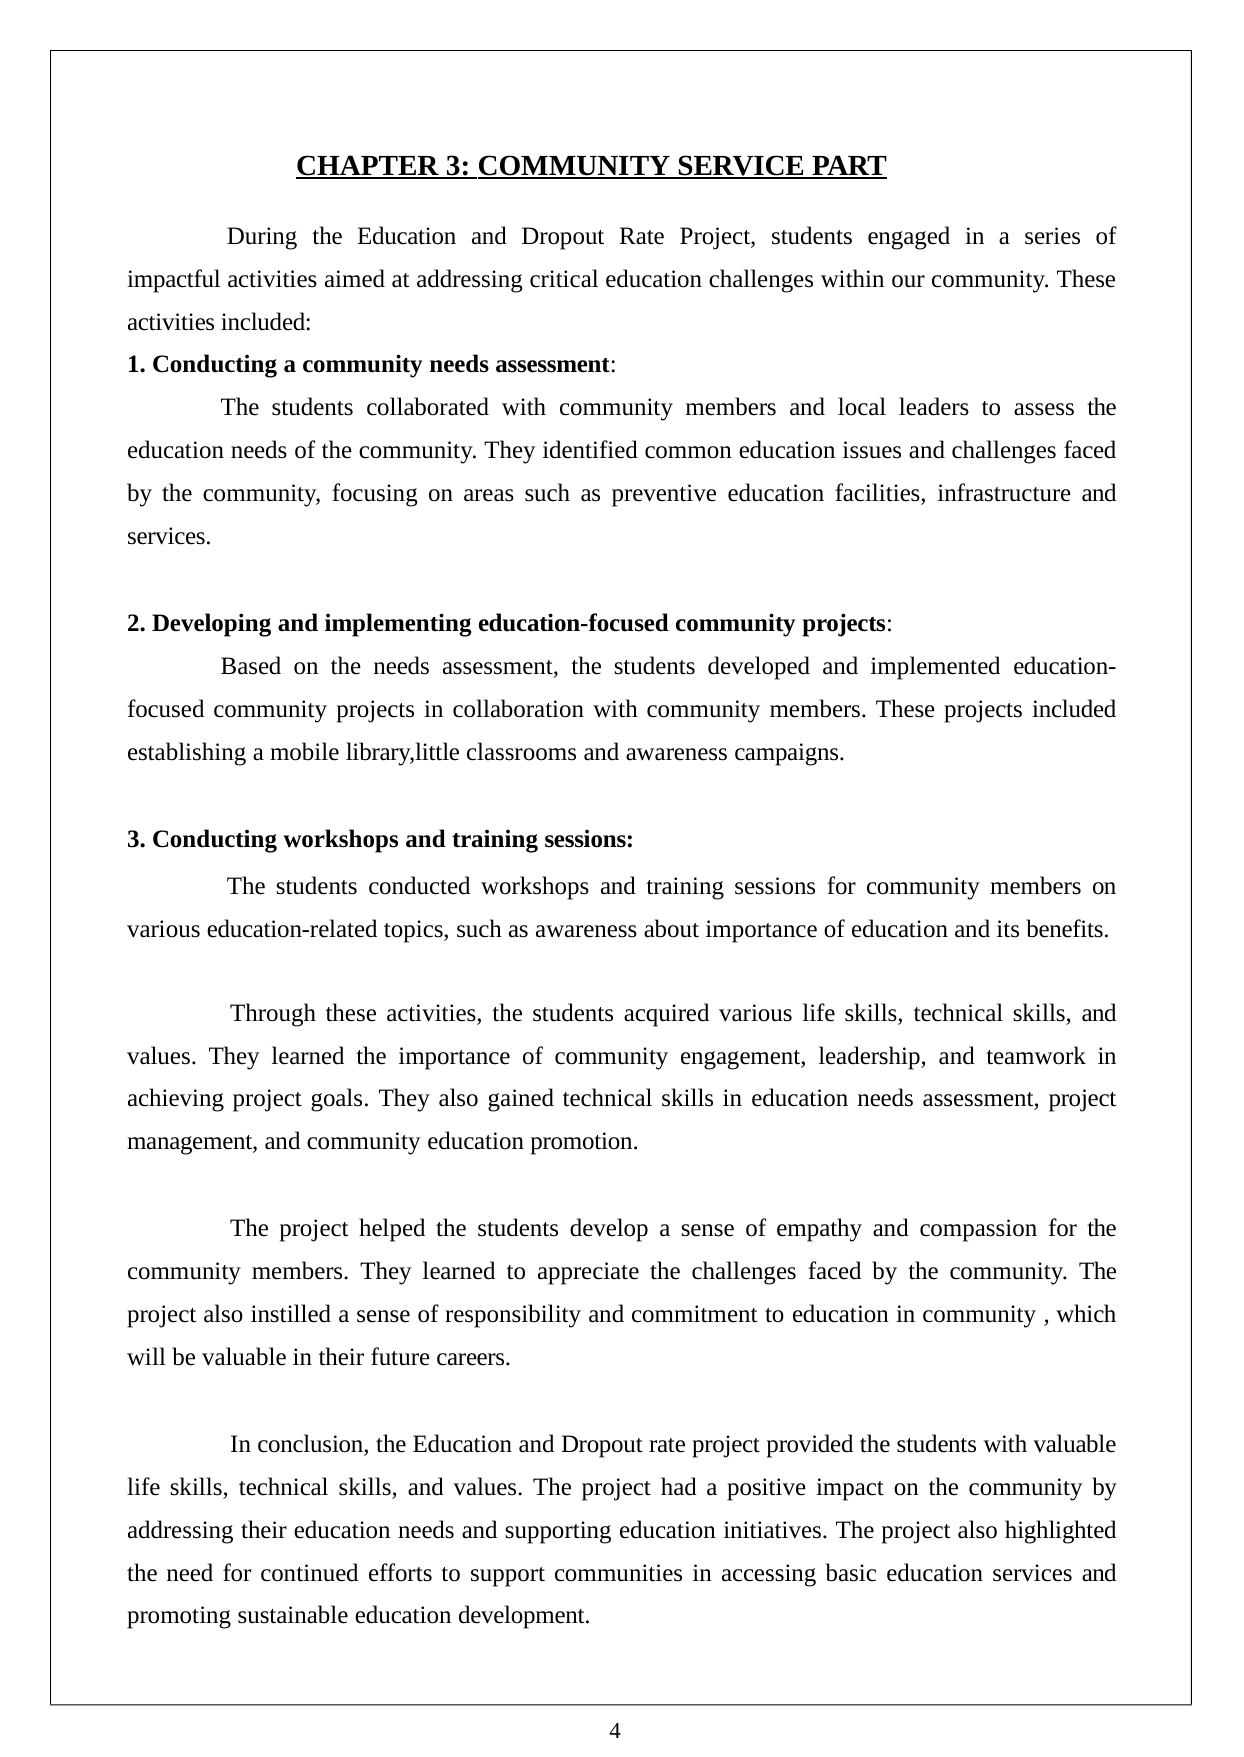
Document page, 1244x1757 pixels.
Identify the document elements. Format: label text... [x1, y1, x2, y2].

text_box CHAPTER 3: COMMUNITY SERVICE PART During the Education and Dropout Rate Project, students engaged in a series of impactful activities aimed at addressing critical education challenges within our community. These activities included: Conducting a community needs assessment: The students collaborated with community members and local leaders to assess the education needs of the community. They identified common education issues and challenges faced by the community, focusing on areas such as preventive education facilities, infrastructure and services. Developing and implementing education-focused community projects: Based on the needs assessment, the students developed and implemented education- focused community projects in collaboration with community members. These projects included establishing a mobile library,little classrooms and awareness campaigns. Conducting workshops and training sessions: The students conducted workshops and training sessions for community members on various education-related topics, such as awareness about importance of education and its benefits. Through these activities, the students acquired various life skills, technical skills, and values. They learned the importance of community engagement, leadership, and teamwork in achieving project goals. They also gained technical skills in education needs assessment, project management, and community education promotion. The project helped the students develop a sense of empathy and compassion for the community members. They learned to appreciate the challenges faced by the community. The project also instilled a sense of responsibility and commitment to education in community , which will be valuable in their future careers. In conclusion, the Education and Dropout rate project provided the students with valuable life skills, technical skills, and values. The project had a positive impact on the community by addressing their education needs and supporting education initiatives. The project also highlighted the need for continued efforts to support communities in accessing basic education services and promoting sustainable education development. [124, 143, 1117, 1629]
slide_number 4 [607, 1715, 650, 1757]
